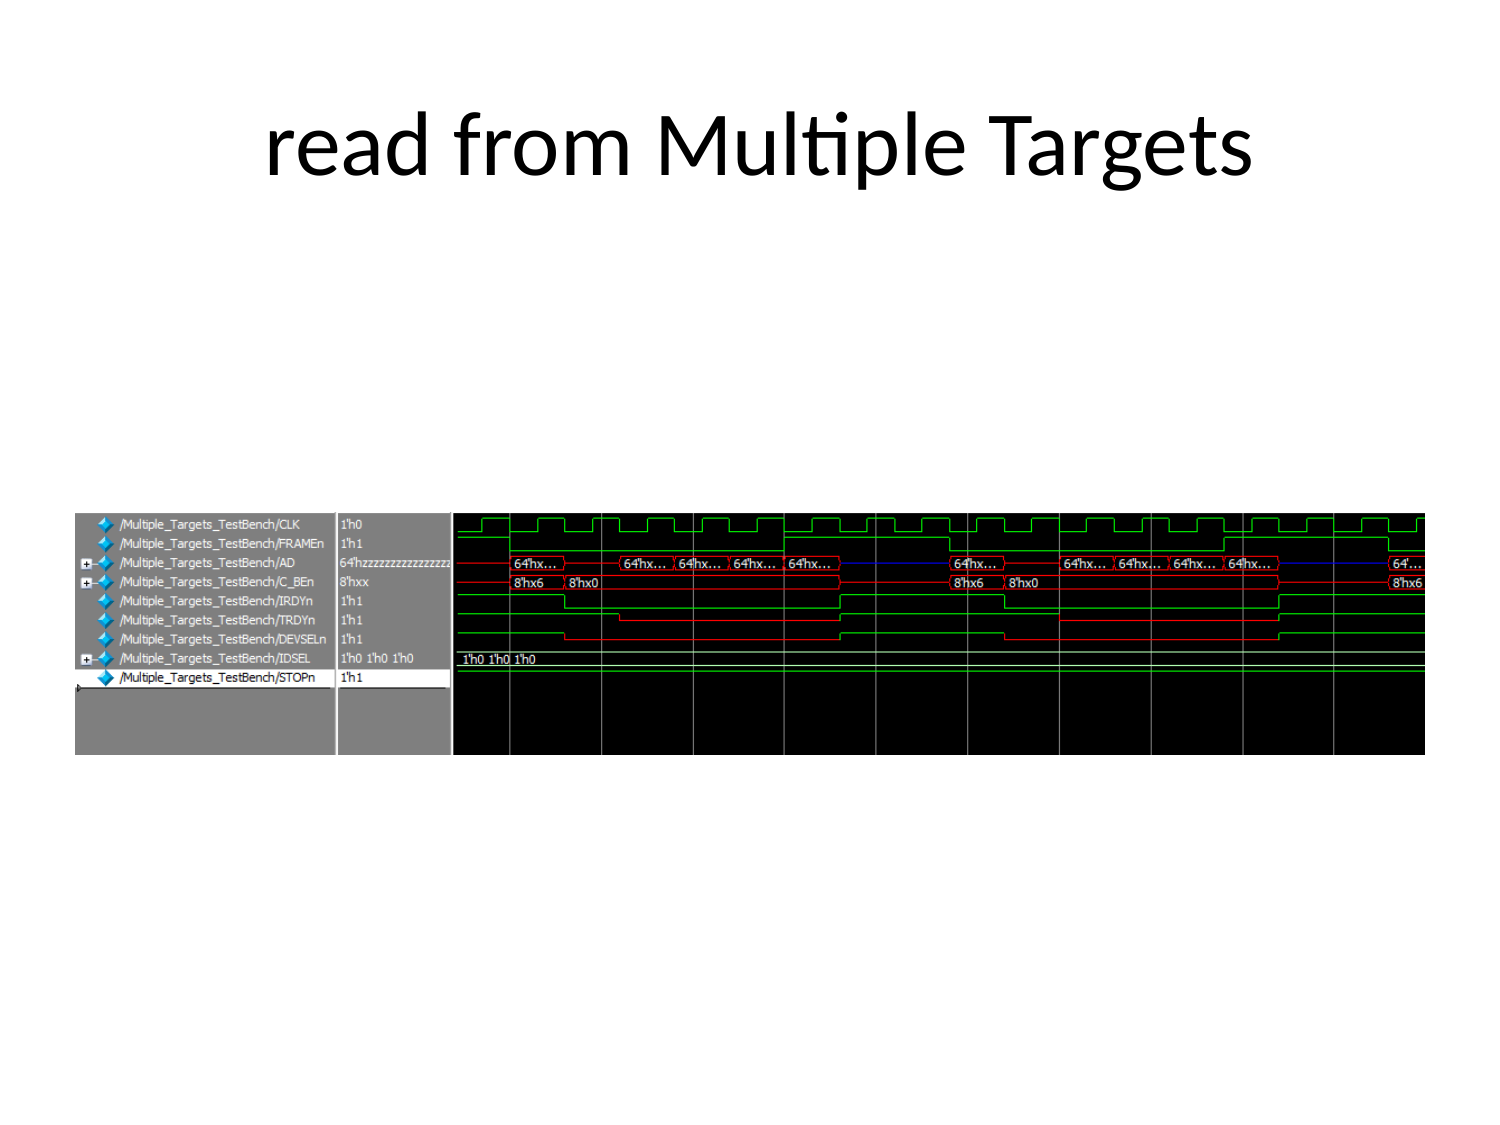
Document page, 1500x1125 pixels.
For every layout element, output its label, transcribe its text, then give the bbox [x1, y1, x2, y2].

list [74, 512, 1426, 755]
title read from Multiple Targets [75, 45, 1425, 233]
